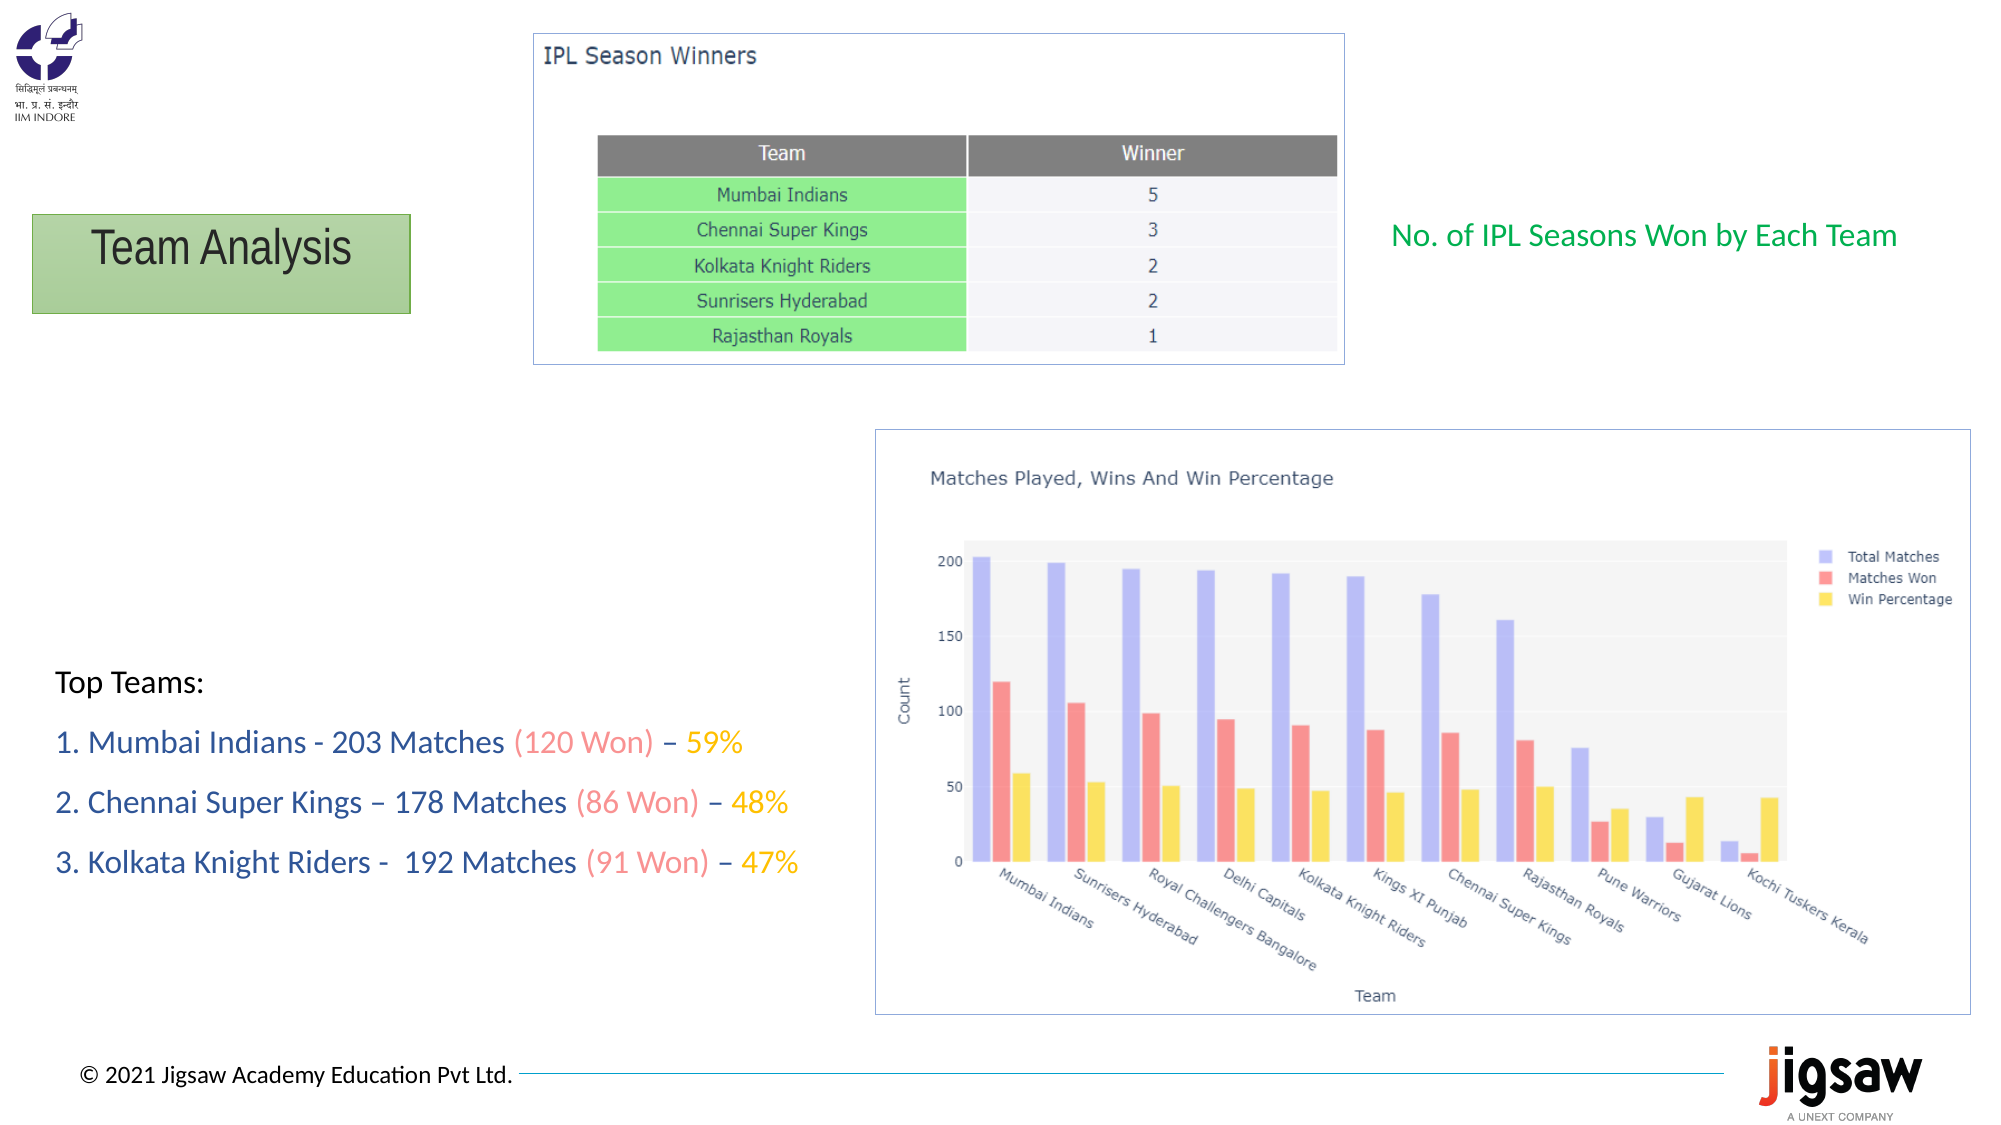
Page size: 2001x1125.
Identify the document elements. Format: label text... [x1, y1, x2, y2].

picture [14, 12, 83, 122]
picture [533, 33, 1345, 365]
picture [875, 429, 1971, 1015]
text_box Top Teams: 1. Mumbai Indians - 203 Matches (120 Won) – 59% 2. Chennai Super Kings – 178 Matches (86 Won) – 48% 3. Kolkata Knight Riders - 192 Matches (91 Won) – 47% [0, 633, 855, 888]
text_box No. of IPL Seasons Won by Each Team [1345, 185, 1928, 261]
text_box Team Analysis [32, 214, 411, 314]
picture [1753, 1042, 1928, 1125]
